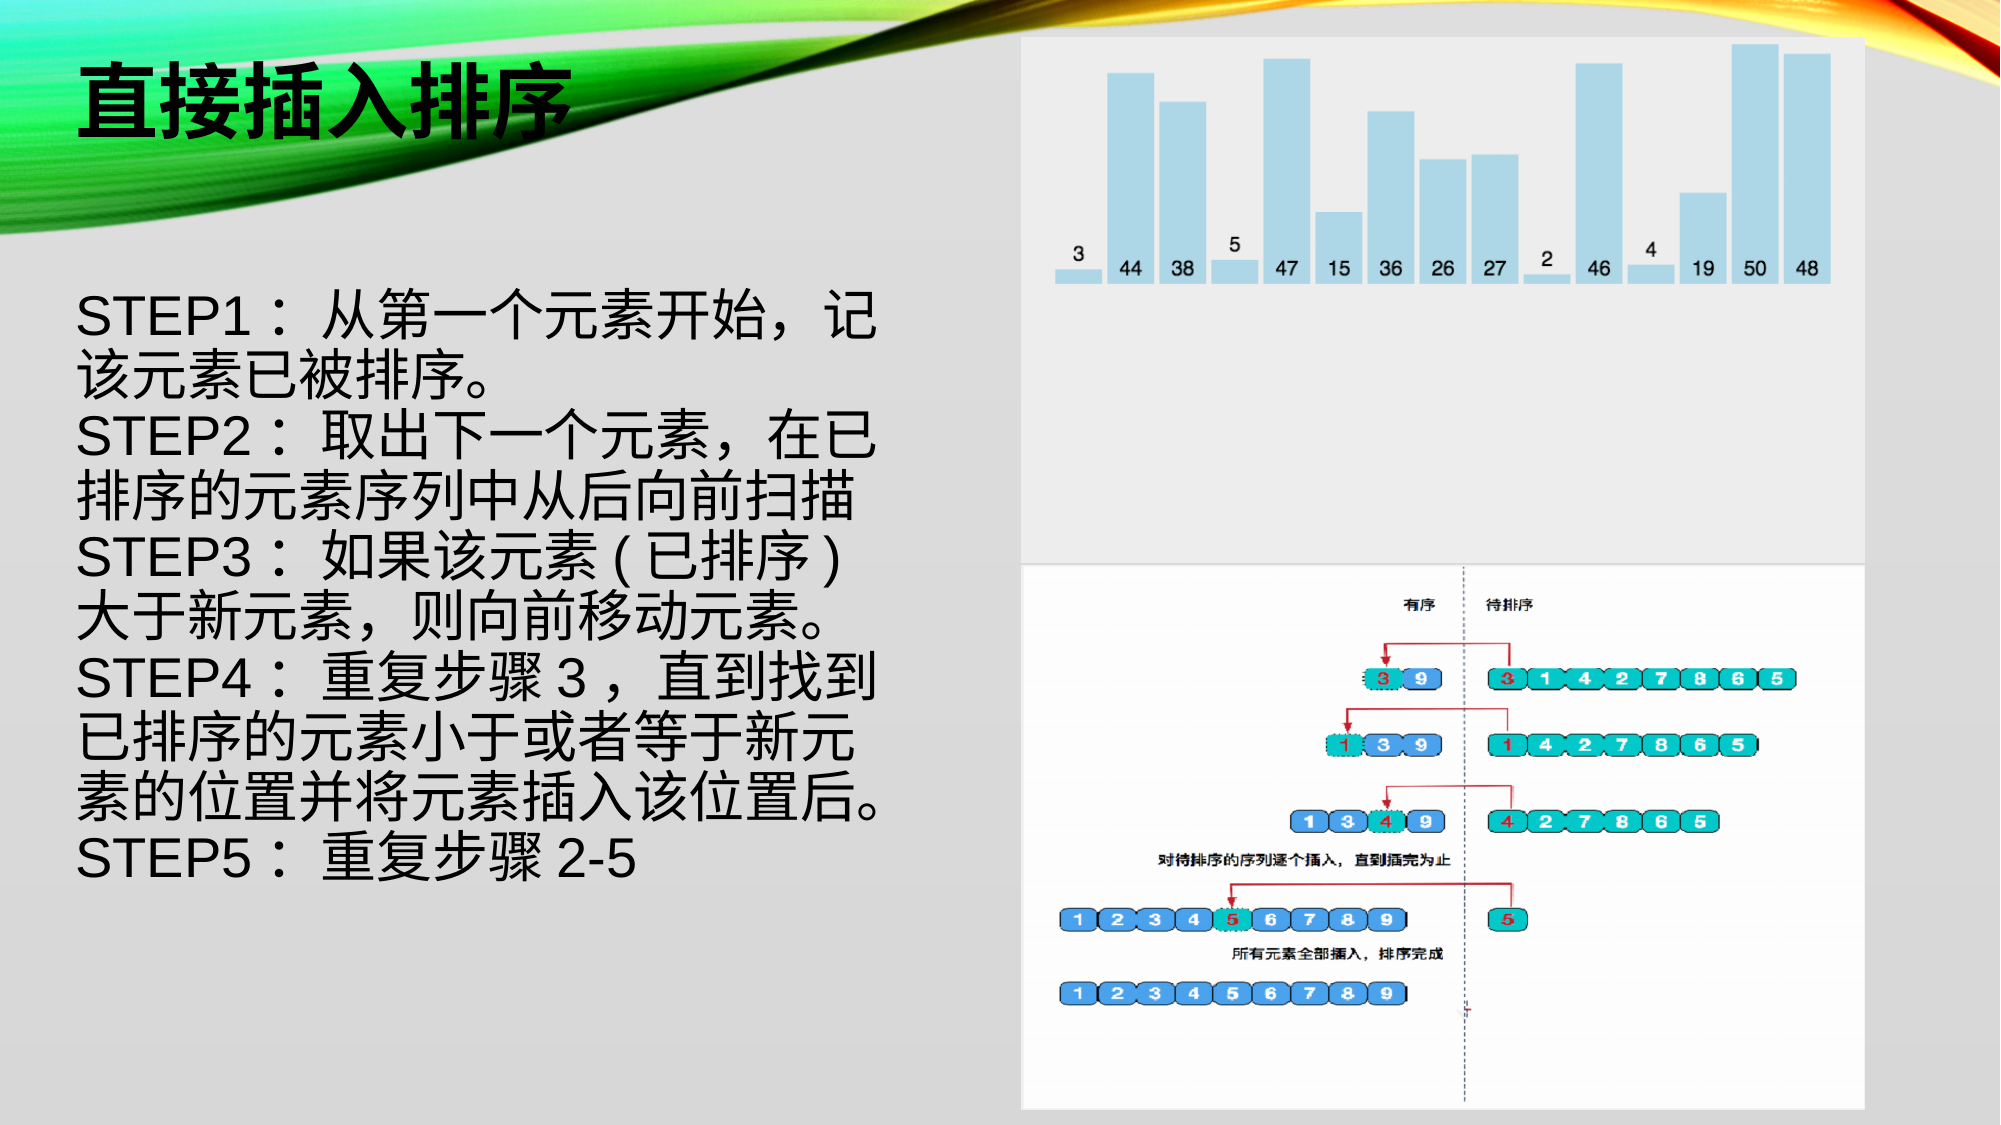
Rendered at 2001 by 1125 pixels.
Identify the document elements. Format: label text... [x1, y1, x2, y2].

text_box Step1：从第一个元素开始，记该元素已被排序。 Step2：取出下一个元素，在已排序的元素序列中从后向前扫描 Step3：如果该元素(已排序)大于新元素，则向前移动元素。 Step4：重复步骤3，直到找到已排序的元素小于或者等于新元素的位置并将元素插入该位置后。 SteP5：重复步骤2-5 [60, 279, 918, 998]
picture [0, 0, 2000, 563]
title 直接插入排序 [60, 0, 646, 213]
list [1021, 576, 1865, 1110]
